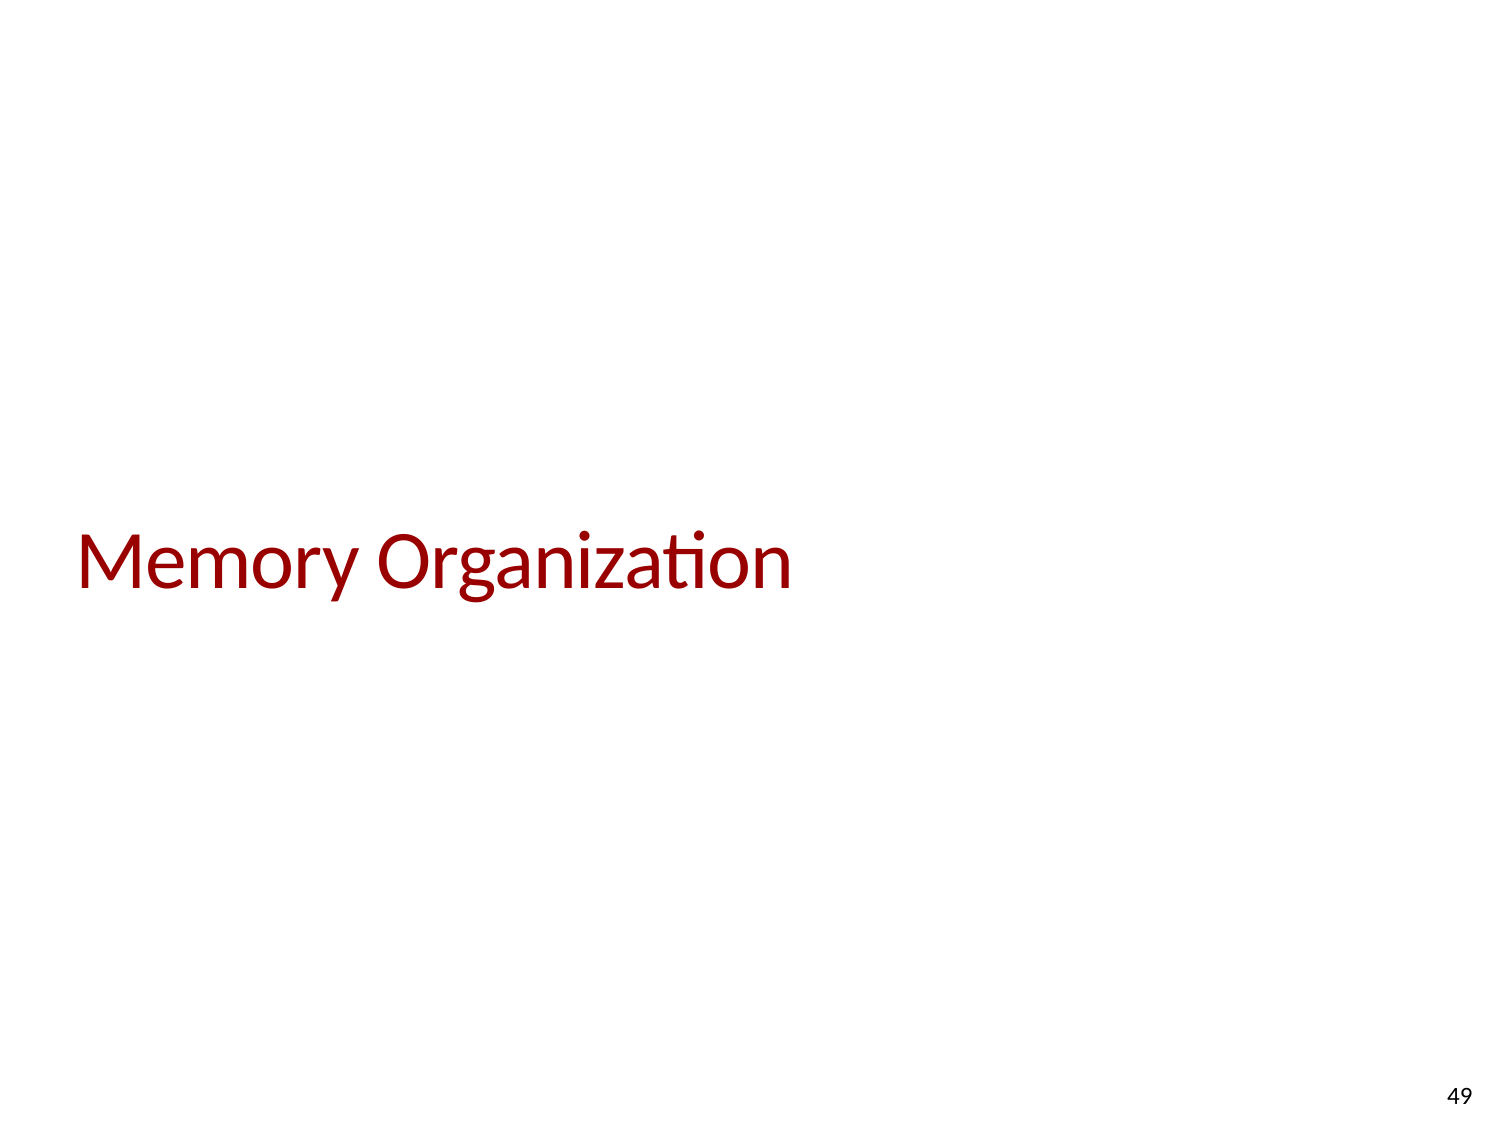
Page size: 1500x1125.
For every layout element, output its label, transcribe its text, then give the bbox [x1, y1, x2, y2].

slide_number 49 [1137, 1065, 1488, 1125]
title Memory Organization [75, 497, 1216, 713]
